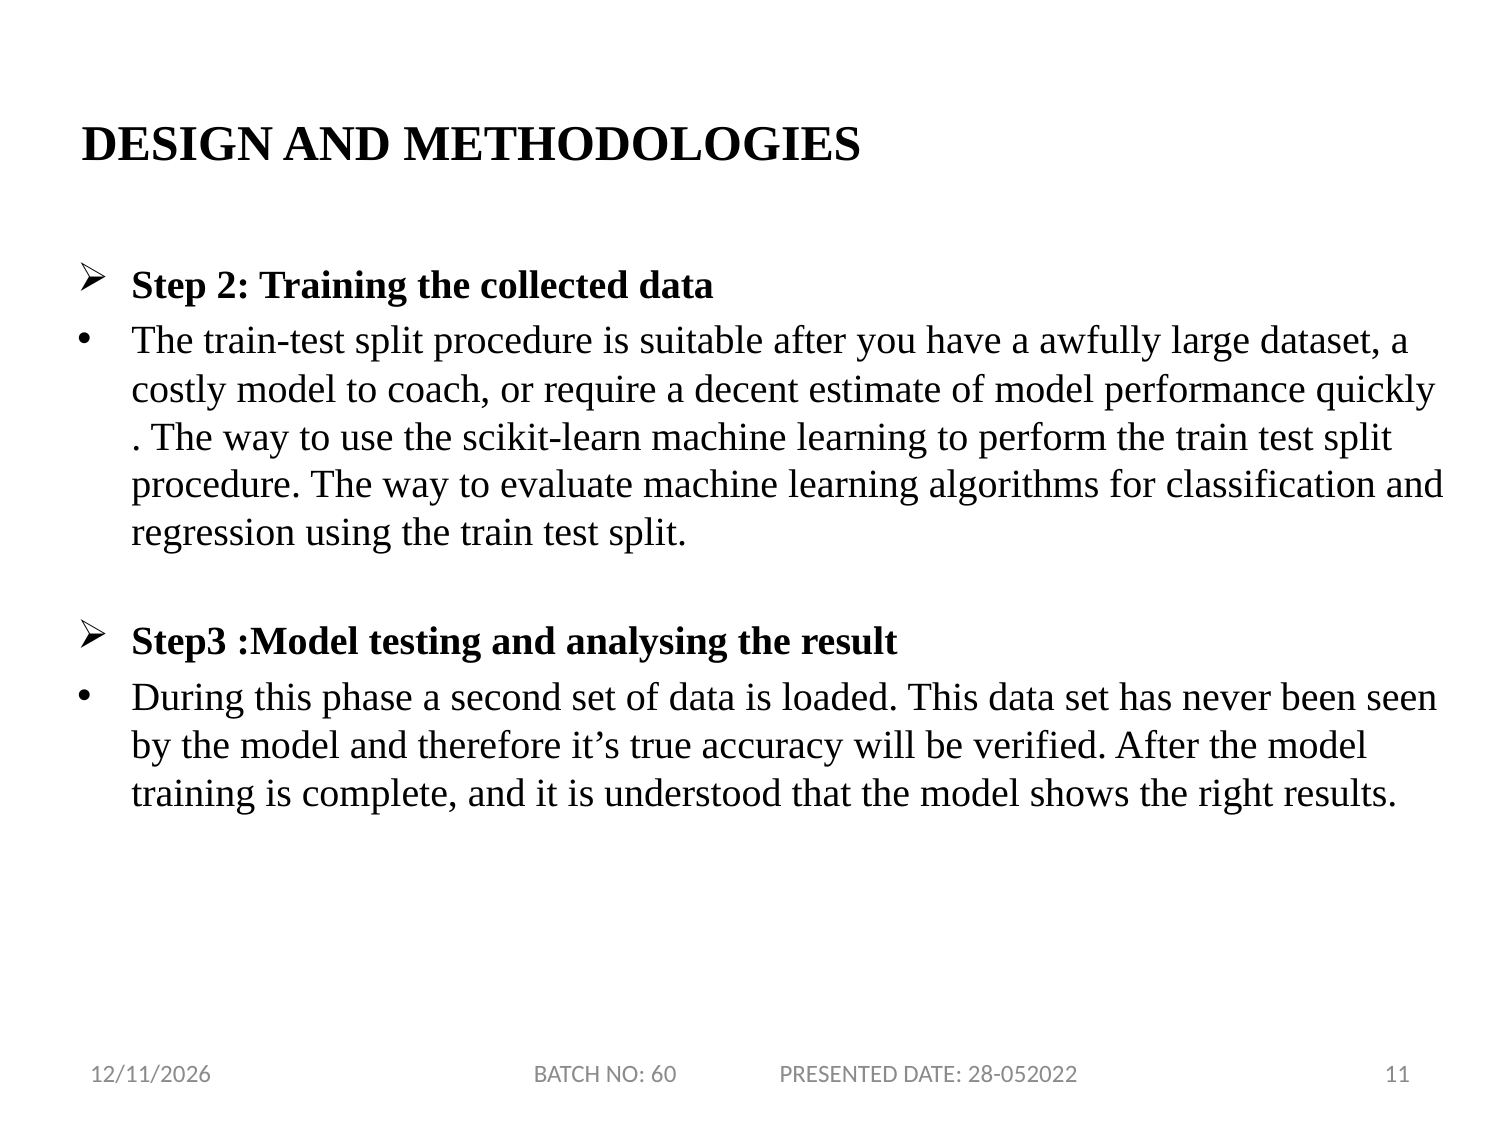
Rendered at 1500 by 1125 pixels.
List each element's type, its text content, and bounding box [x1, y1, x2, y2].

text_box [27, 349, 1303, 1059]
slide_number 11 [1074, 1042, 1425, 1103]
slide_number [75, 1059, 425, 1103]
footer BATCH NO: 60 PRESENTED DATE: 28-052022 [512, 1059, 1074, 1103]
list Step 2: Training the collected data The train-test split procedure is suitable after you have a awfully large dataset, a costly model to coach, or require a decent estimate of model performance quickly . The way to use the scikit-learn machine learning to perform the train test split procedure. The way to evaluate machine learning algorithms for classification and regression using the train test split. Step3 :Model testing and analysing the result During this phase a second set of data is loaded. This data set has never been seen by the model and therefore it’s true accuracy will be verified. After the model training is complete, and it is understood that the model shows the right results. [62, 226, 1460, 999]
title DESIGN AND METHODOLOGIES [66, 46, 1417, 226]
